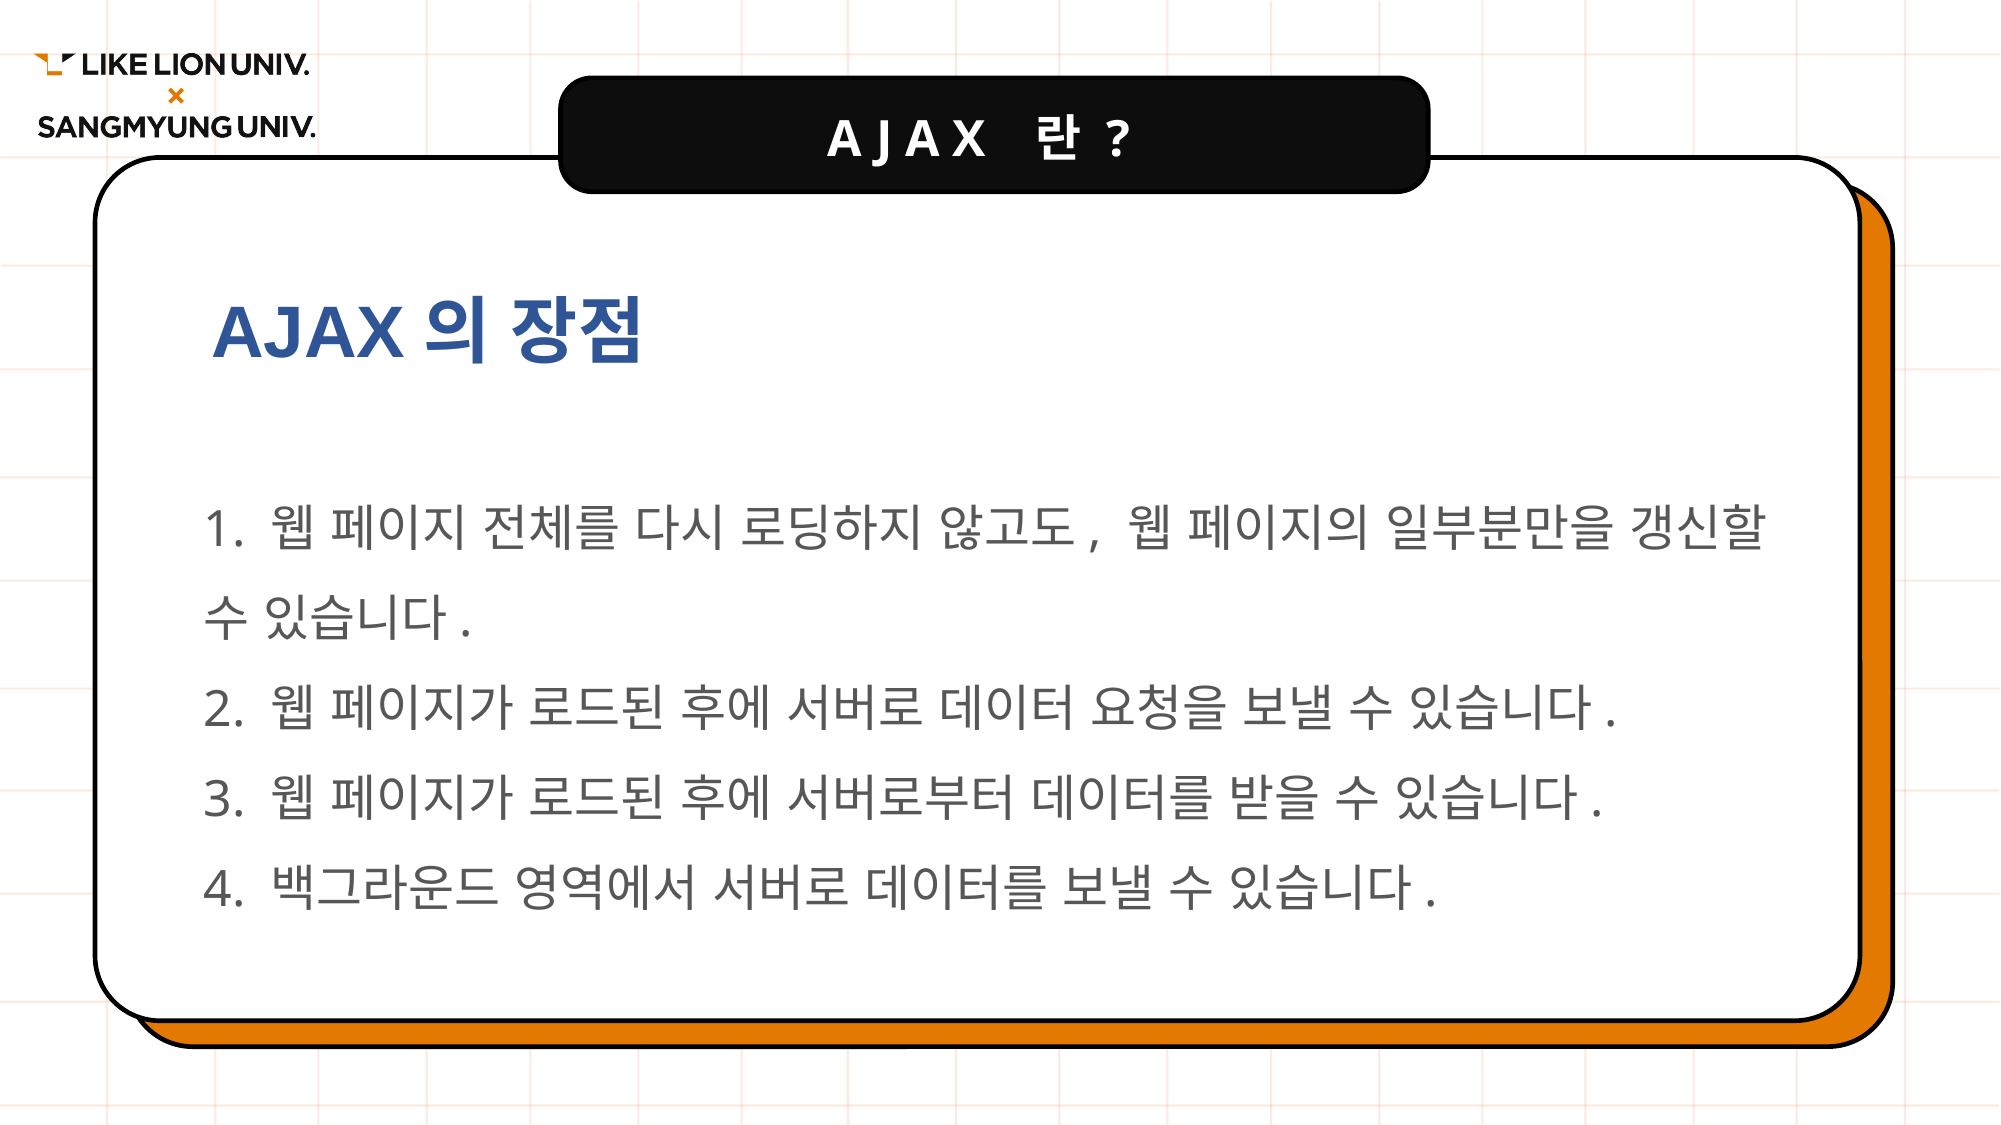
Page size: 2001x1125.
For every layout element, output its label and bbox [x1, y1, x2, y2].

text_box [0, 0, 2000, 1125]
picture [31, 21, 321, 174]
text_box [95, 157, 1893, 1047]
